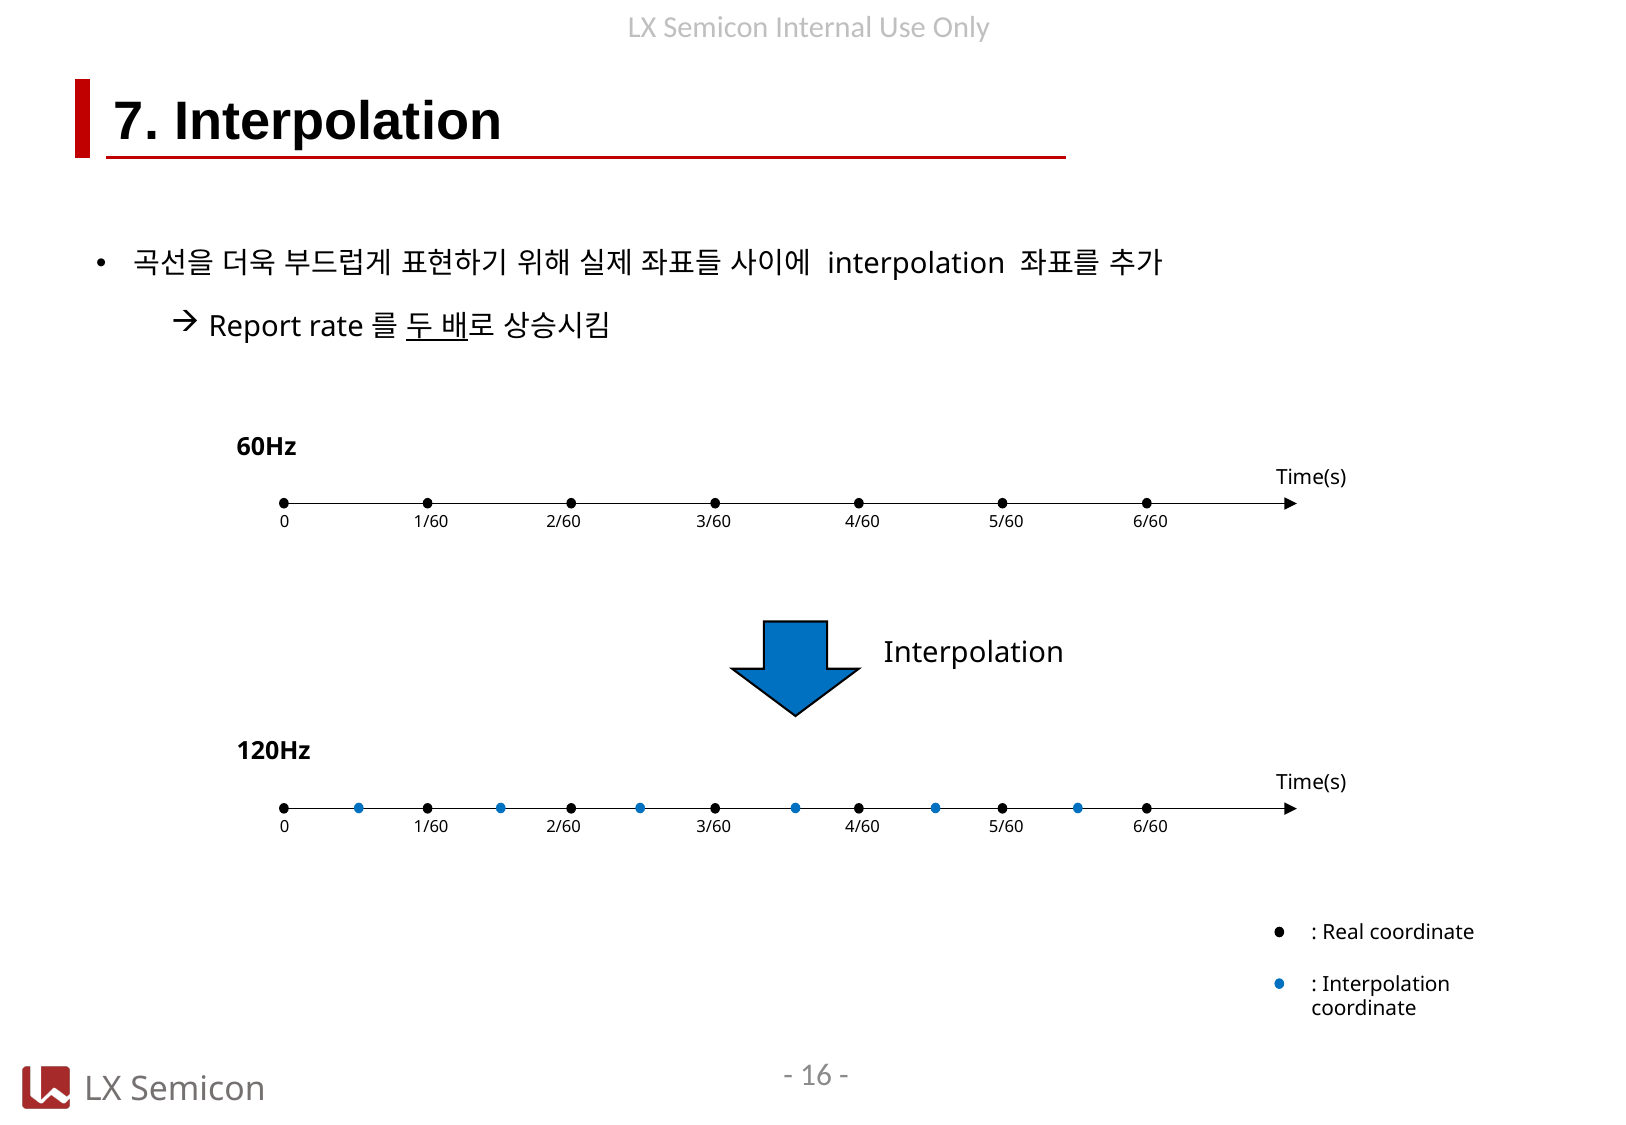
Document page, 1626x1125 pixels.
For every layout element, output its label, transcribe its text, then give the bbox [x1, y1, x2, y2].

text_box [729, 620, 862, 718]
text_box 0 [265, 808, 305, 844]
text_box [1273, 925, 1286, 939]
text_box [1071, 801, 1084, 808]
text_box 6/60 [1118, 504, 1199, 539]
text_box 60Hz [221, 422, 317, 468]
text_box : Real coordinate [1296, 911, 1574, 952]
text_box 4/60 [830, 504, 911, 539]
slide_number - 15 - [629, 1042, 996, 1103]
text_box [421, 801, 434, 808]
text_box LX Semicon Internal Use Only [613, 0, 1012, 51]
text_box 7. Interpolation [97, 70, 1625, 174]
text_box [996, 801, 1009, 808]
text_box 3/60 [681, 504, 762, 539]
text_box Time(s) [1261, 456, 1380, 496]
text_box 5/60 [974, 809, 1055, 844]
text_box [1273, 977, 1286, 991]
text_box [853, 801, 865, 808]
text_box [634, 809, 646, 815]
text_box [421, 496, 434, 503]
text_box 6/60 [1118, 809, 1199, 844]
text_box [929, 809, 942, 815]
text_box [709, 496, 722, 503]
text_box [278, 496, 290, 503]
text_box [852, 496, 865, 503]
text_box 2/60 [531, 809, 612, 844]
text_box 120Hz [221, 727, 336, 773]
picture [22, 1066, 70, 1109]
text_box : Interpolation coordinate [1296, 962, 1574, 1028]
text_box 1/60 [399, 809, 480, 844]
text_box [789, 801, 802, 808]
text_box 4/60 [830, 809, 911, 844]
text_box 3/60 [681, 809, 762, 844]
text_box Time(s) [1261, 761, 1380, 802]
text_box [565, 496, 578, 503]
text_box [709, 801, 722, 808]
text_box 2/60 [531, 504, 612, 539]
text_box 1/60 [399, 504, 480, 539]
text_box LX Semicon [69, 1058, 305, 1115]
text_box [352, 801, 365, 808]
text_box [929, 801, 942, 808]
text_box [634, 801, 647, 808]
text_box [278, 801, 290, 808]
text_box Interpolation [864, 625, 1084, 676]
text_box 0 [265, 503, 305, 539]
text_box [75, 79, 90, 158]
text_box [353, 809, 365, 815]
text_box [996, 496, 1009, 503]
text_box [495, 809, 507, 815]
text_box [789, 809, 802, 815]
text_box [565, 801, 578, 808]
text_box [494, 801, 507, 808]
text_box 곡선을 더욱 부드럽게 표현하기 위해 실제 좌표들 사이에 interpolation 좌표를 추가 Report rate를 두 배로 상승시킴 [81, 164, 1544, 1005]
text_box [1140, 801, 1153, 808]
text_box 5/60 [974, 504, 1055, 539]
text_box [1072, 809, 1084, 815]
text_box [1140, 496, 1153, 503]
